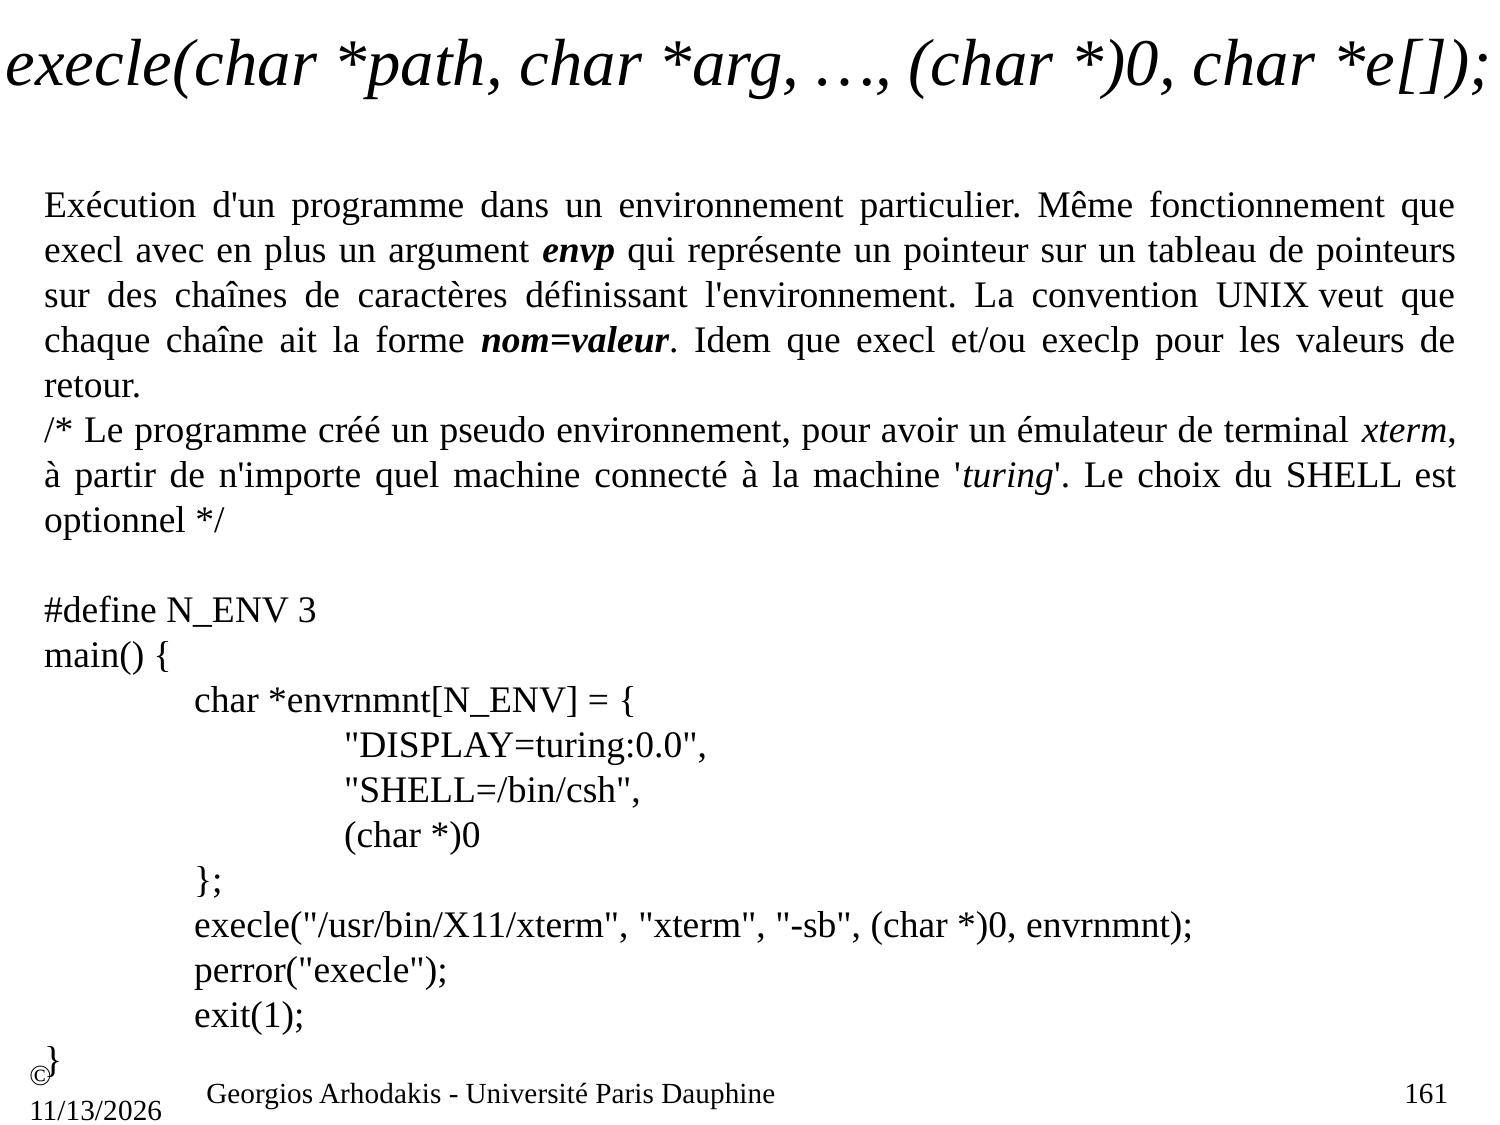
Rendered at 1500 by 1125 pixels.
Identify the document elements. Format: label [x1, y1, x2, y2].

slide_number [1298, 1088, 1449, 1110]
slide_number [29, 1088, 192, 1125]
title [0, 0, 1500, 119]
text_box [29, 172, 1472, 1088]
footer [206, 1088, 1232, 1110]
